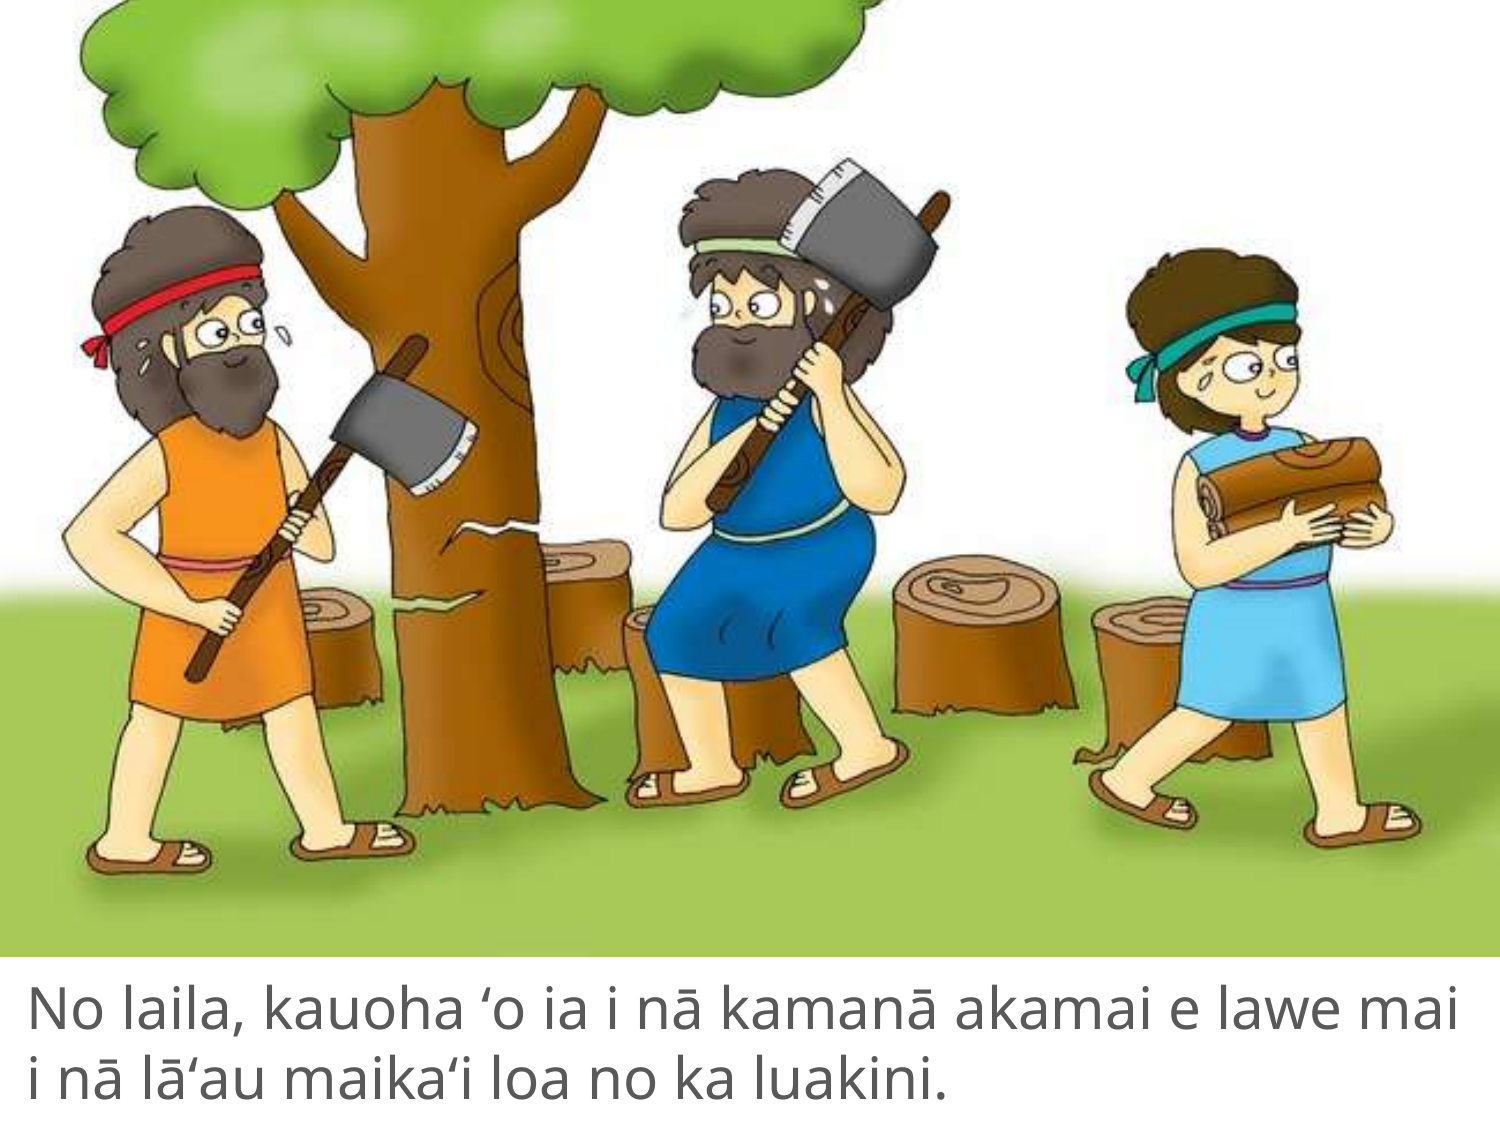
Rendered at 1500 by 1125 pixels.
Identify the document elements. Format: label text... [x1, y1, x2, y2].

text_box No laila, kauoha ʻo ia i nā kamanā akamai e lawe mai i nā lāʻau maikaʻi loa no ka luakini. [11, 965, 1483, 1119]
picture [0, 0, 1500, 957]
